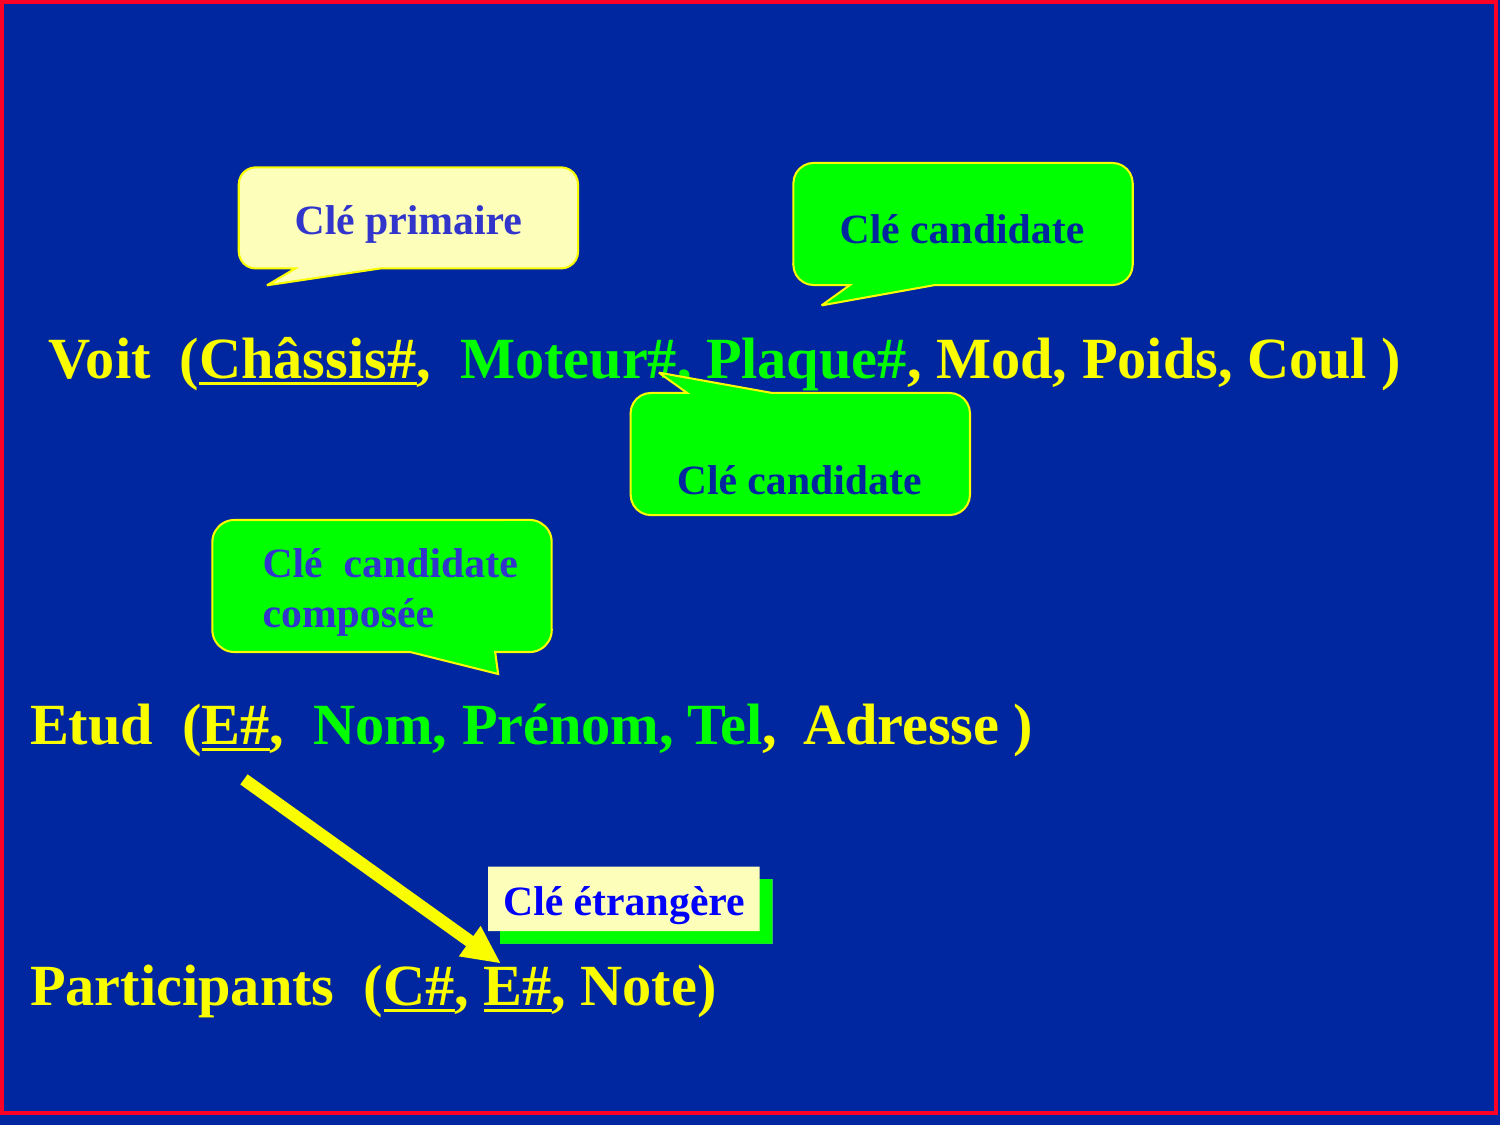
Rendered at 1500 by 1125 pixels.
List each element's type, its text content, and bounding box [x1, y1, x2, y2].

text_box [793, 162, 1133, 310]
text_box Clé étrangère [488, 866, 760, 932]
text_box Etud (E#, Nom, Prénom, Tel, Adresse ) Participants (C#, E#, Note) [15, 678, 1469, 865]
text_box [243, 779, 501, 964]
list Voit (Châssis#, Moteur#, Plaque#, Mod, Poids, Coul ) [33, 311, 1489, 425]
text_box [630, 392, 971, 540]
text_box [212, 519, 552, 679]
text_box Clé primaire [238, 167, 579, 286]
